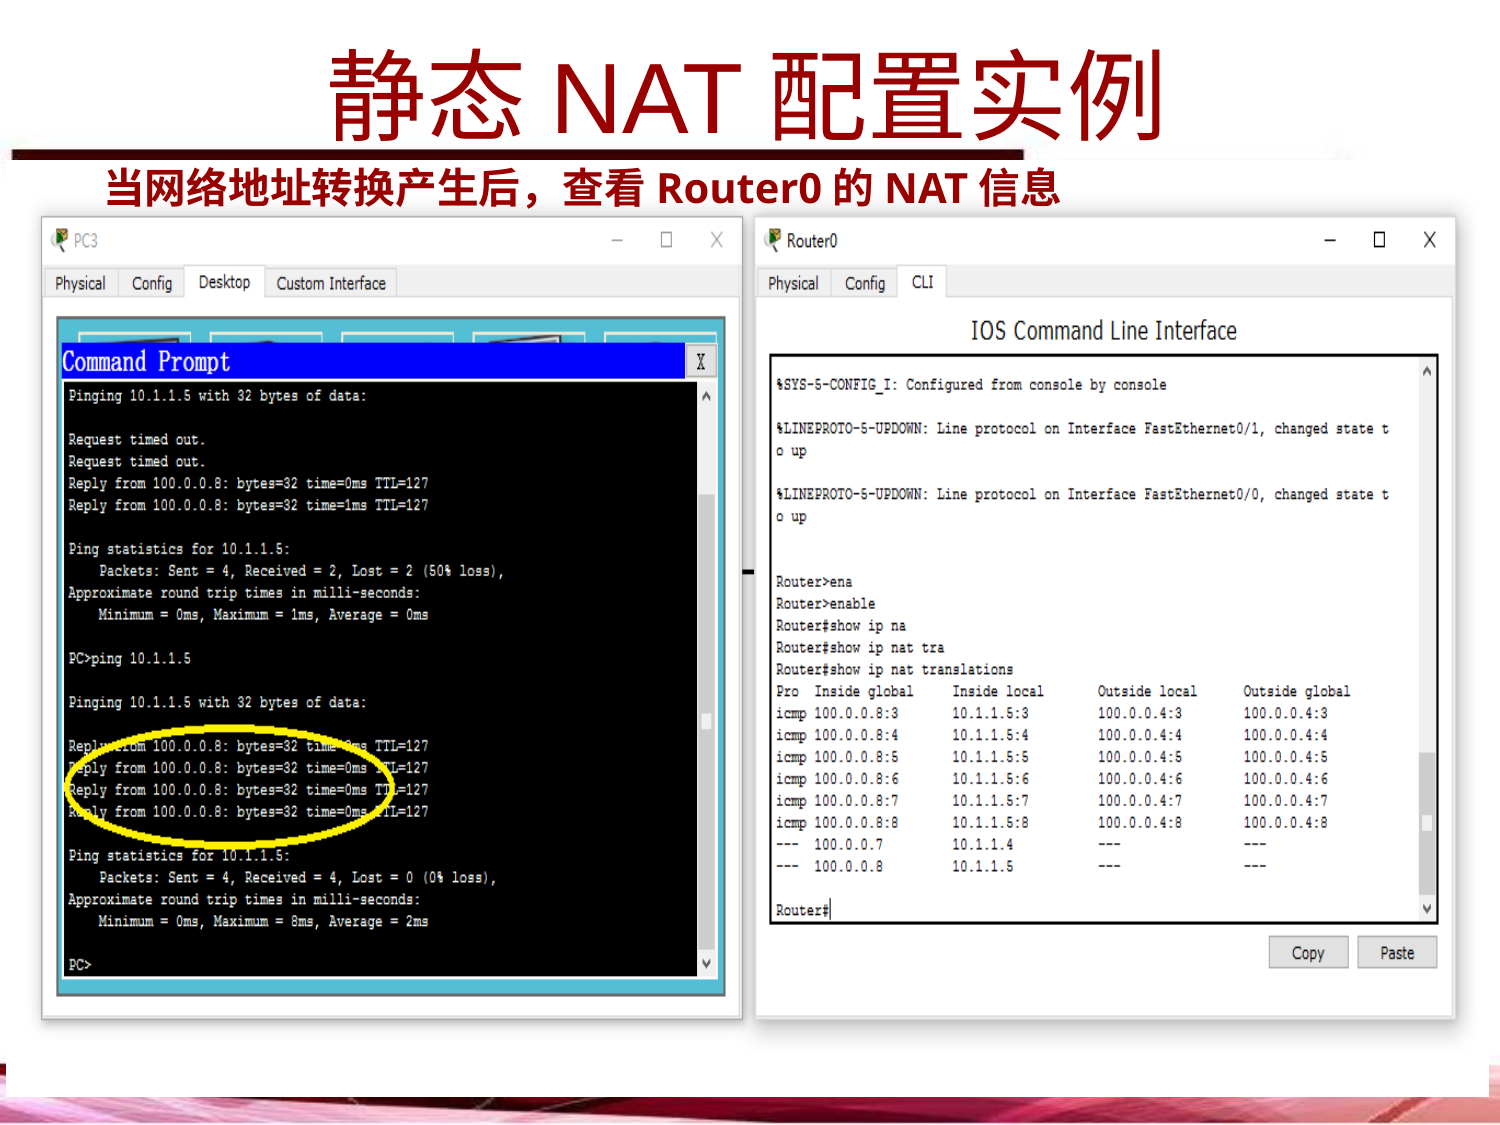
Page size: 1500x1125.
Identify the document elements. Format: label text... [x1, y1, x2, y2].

text_box 当网络地址转换产生后，查看Router0的NAT信息 [88, 154, 1093, 159]
picture [0, 0, 1500, 1125]
title 静态NAT配置实例 [71, 0, 1423, 159]
